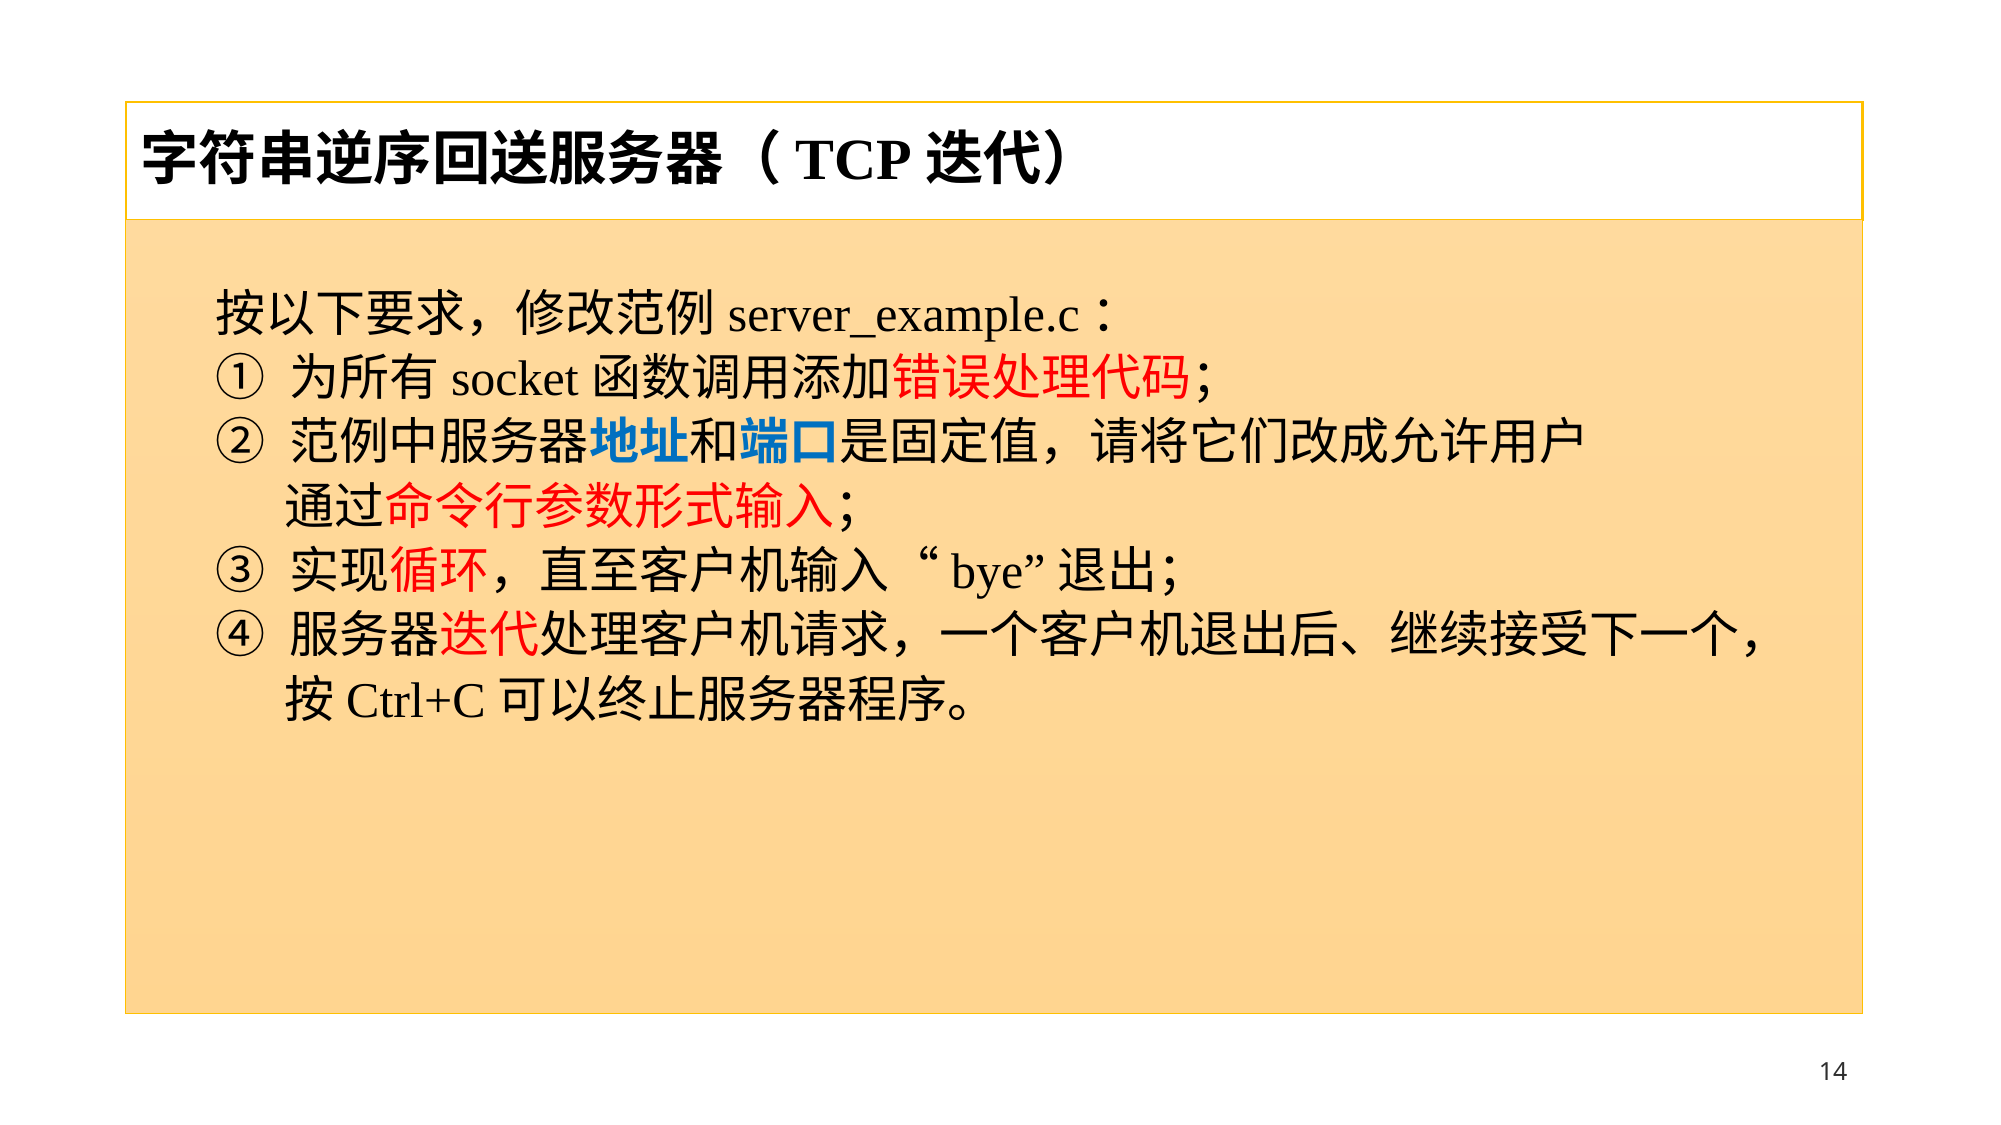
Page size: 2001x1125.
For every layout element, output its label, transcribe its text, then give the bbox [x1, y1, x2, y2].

slide_number 13 [1412, 1042, 1863, 1103]
list 按以下要求，修改范例server_example.c： ① 为所有socket函数调用添加错误处理代码； ② 范例中服务器地址和端口是固定值，请将它们改成允许用户 通过命令行参数形式输入； ③ 实现循环，直至客户机输入“bye”退出； ④ 服务器迭代处理客户机请求，一个客户机退出后、继续接受下一个， 按Ctrl+C可以终止服务器程序。 [125, 219, 1863, 1014]
title 字符串逆序回送服务器（TCP迭代） [125, 101, 1864, 221]
